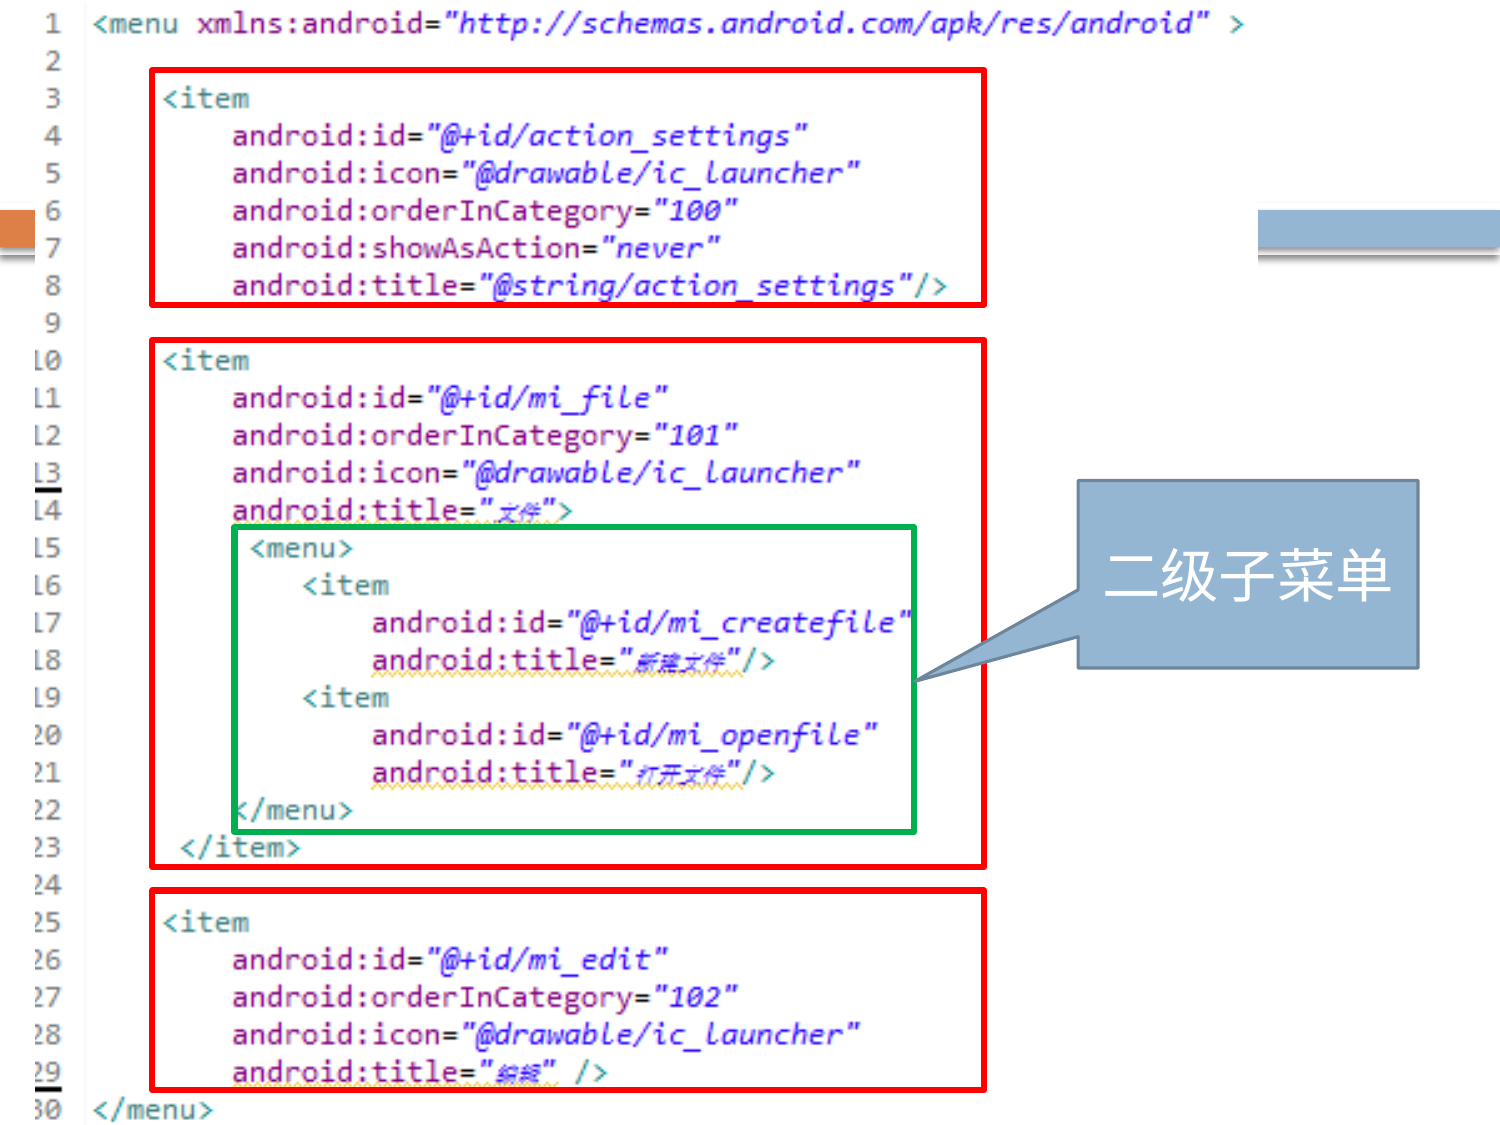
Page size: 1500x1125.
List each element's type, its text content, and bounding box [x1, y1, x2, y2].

picture [34, 0, 1258, 1125]
text_box 二级子菜单 [1262, 478, 1420, 670]
